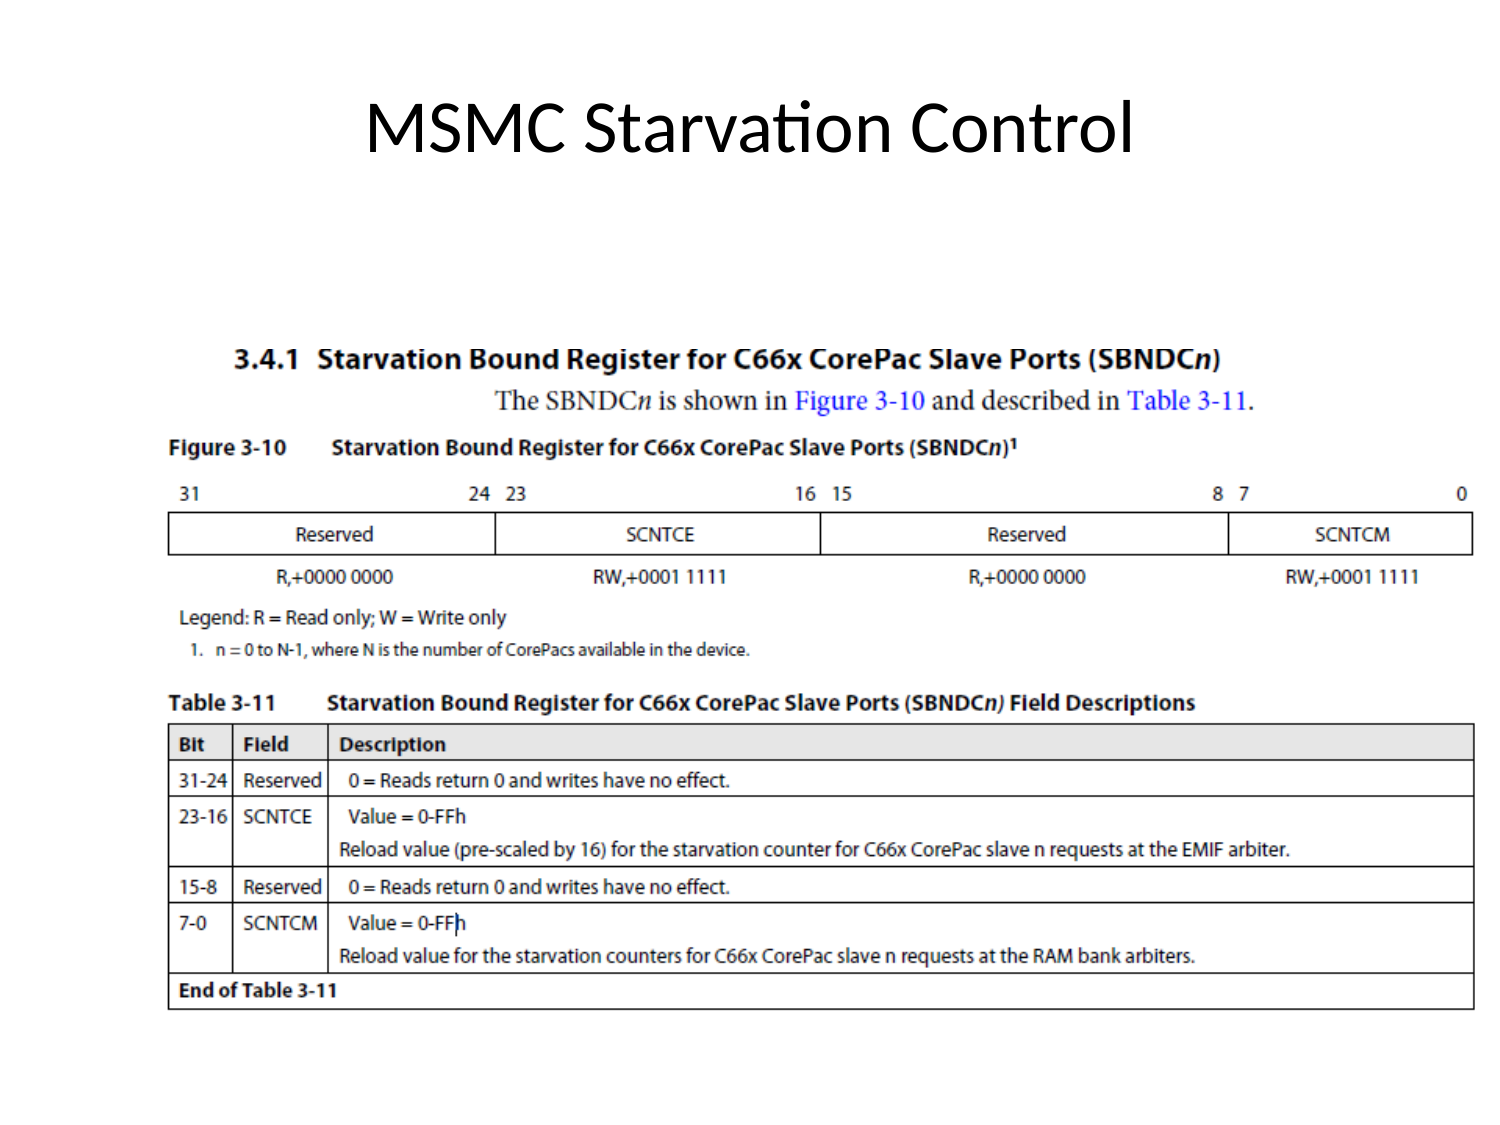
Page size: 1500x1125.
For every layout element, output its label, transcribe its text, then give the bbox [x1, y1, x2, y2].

picture [68, 349, 1500, 1029]
title MSMC Starvation Control [75, 45, 1425, 200]
